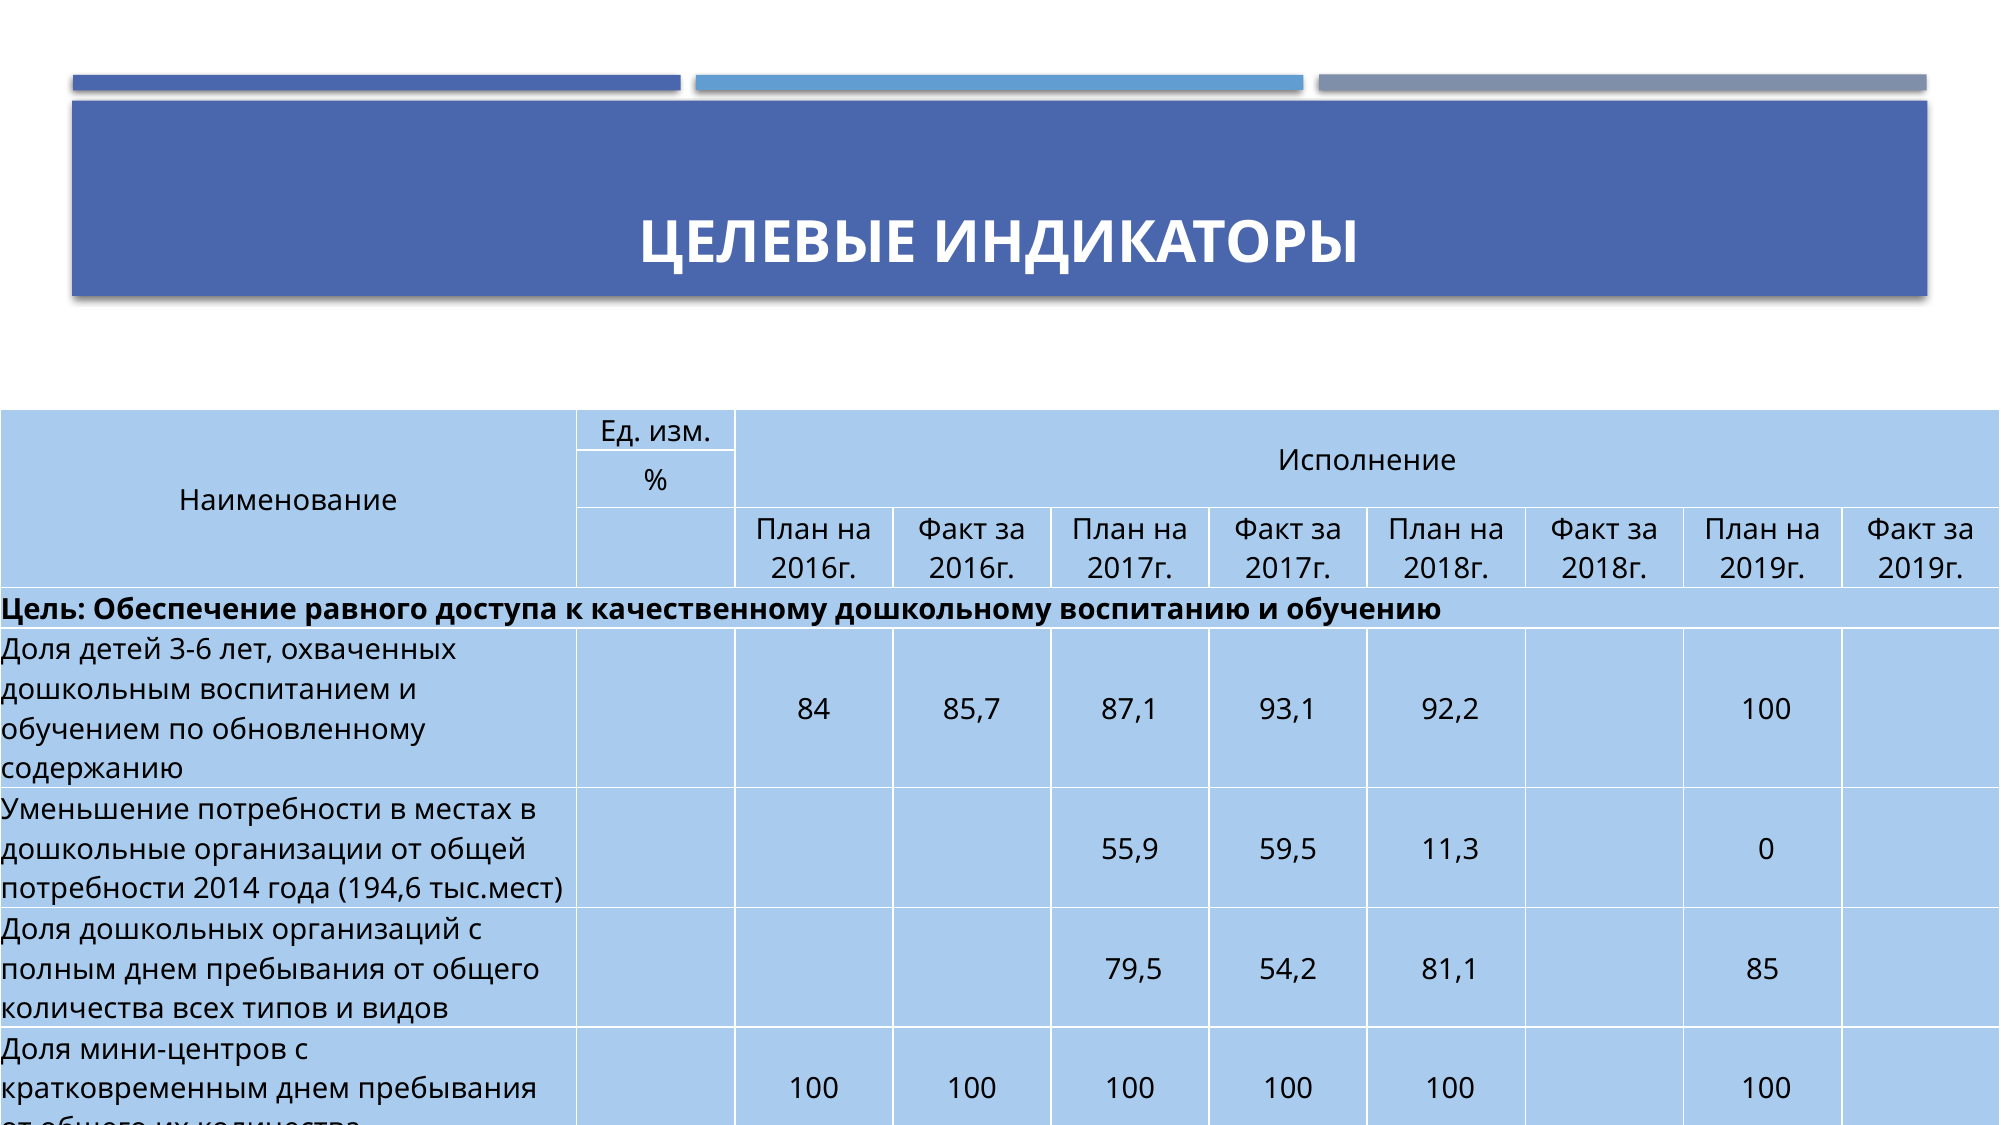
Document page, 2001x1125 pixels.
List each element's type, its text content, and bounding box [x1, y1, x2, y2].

table_cell 87,1 [1052, 629, 1208, 787]
table_cell 100 [1368, 1028, 1525, 1125]
table_header Ед. изм. [577, 410, 734, 449]
table_cell [894, 908, 1050, 1026]
table_cell 100 [736, 1028, 892, 1125]
table_cell [577, 1028, 734, 1125]
table_cell [1526, 1028, 1683, 1125]
table_cell План на 2019г. [1684, 508, 1841, 587]
table_cell 0 [1684, 788, 1841, 907]
table_cell [577, 629, 734, 787]
table_cell [1843, 788, 1999, 907]
table_cell Факт за 2018г. [1526, 508, 1683, 587]
table_cell 85,7 [894, 629, 1050, 787]
table_cell [1526, 629, 1683, 787]
table_cell Доля дошкольных организаций с полным днем пребывания от общего количества всех типов и видов [1, 908, 576, 1026]
table_cell Доля мини-центров с кратковременным днем пребывания от общего их количества [1, 1028, 576, 1125]
table_cell Факт за 2016г. [894, 508, 1050, 587]
table_cell 85 [1684, 908, 1841, 1026]
table_cell Доля детей 3-6 лет, охваченных дошкольным воспитанием и обучением по обновленному содержанию [1, 629, 576, 787]
table_cell Факт за 2019г. [1843, 508, 1999, 587]
table_cell [736, 908, 892, 1026]
table_cell План на 2016г. [736, 508, 892, 587]
table_cell [577, 908, 734, 1026]
table_cell 100 [894, 1028, 1050, 1125]
table_header Наименование [1, 410, 576, 587]
table_cell 84 [736, 629, 892, 787]
table_cell План на 2017г. [1052, 508, 1208, 587]
table_cell 92,2 [1368, 629, 1525, 787]
table_cell 79,5 [1052, 908, 1208, 1026]
table_cell План на 2018г. [1368, 508, 1525, 587]
table_cell 11,3 [1368, 788, 1525, 907]
table_cell [1843, 908, 1999, 1026]
table_cell [1526, 788, 1683, 907]
table_cell Уменьшение потребности в местах в дошкольные организации от общей потребности 2014 года (194,6 тыс.мест) [1, 788, 576, 907]
title Целевые индикаторы [95, 115, 1905, 282]
table_cell 55,9 [1052, 788, 1208, 907]
table_cell [1526, 908, 1683, 1026]
table_cell 100 [1684, 1028, 1841, 1125]
table_cell [577, 788, 734, 907]
table_cell [577, 508, 734, 587]
table_header Исполнение [736, 410, 1999, 507]
table_cell 59,5 [1210, 788, 1366, 907]
table_cell [894, 788, 1050, 907]
table_cell [1843, 629, 1999, 787]
table_cell 100 [1210, 1028, 1366, 1125]
table_cell 100 [1684, 629, 1841, 787]
table_cell Факт за 2017г. [1210, 508, 1366, 587]
table_cell [736, 788, 892, 907]
table_cell [1843, 1028, 1999, 1125]
table_cell 81,1 [1368, 908, 1525, 1026]
table_cell Цель: Обеспечение равного доступа к качественному дошкольному воспитанию и обучению [1, 588, 1999, 627]
table_cell 54,2 [1210, 908, 1366, 1026]
table_cell 100 [1052, 1028, 1208, 1125]
table_cell % [577, 451, 734, 507]
table_cell 93,1 [1210, 629, 1366, 787]
